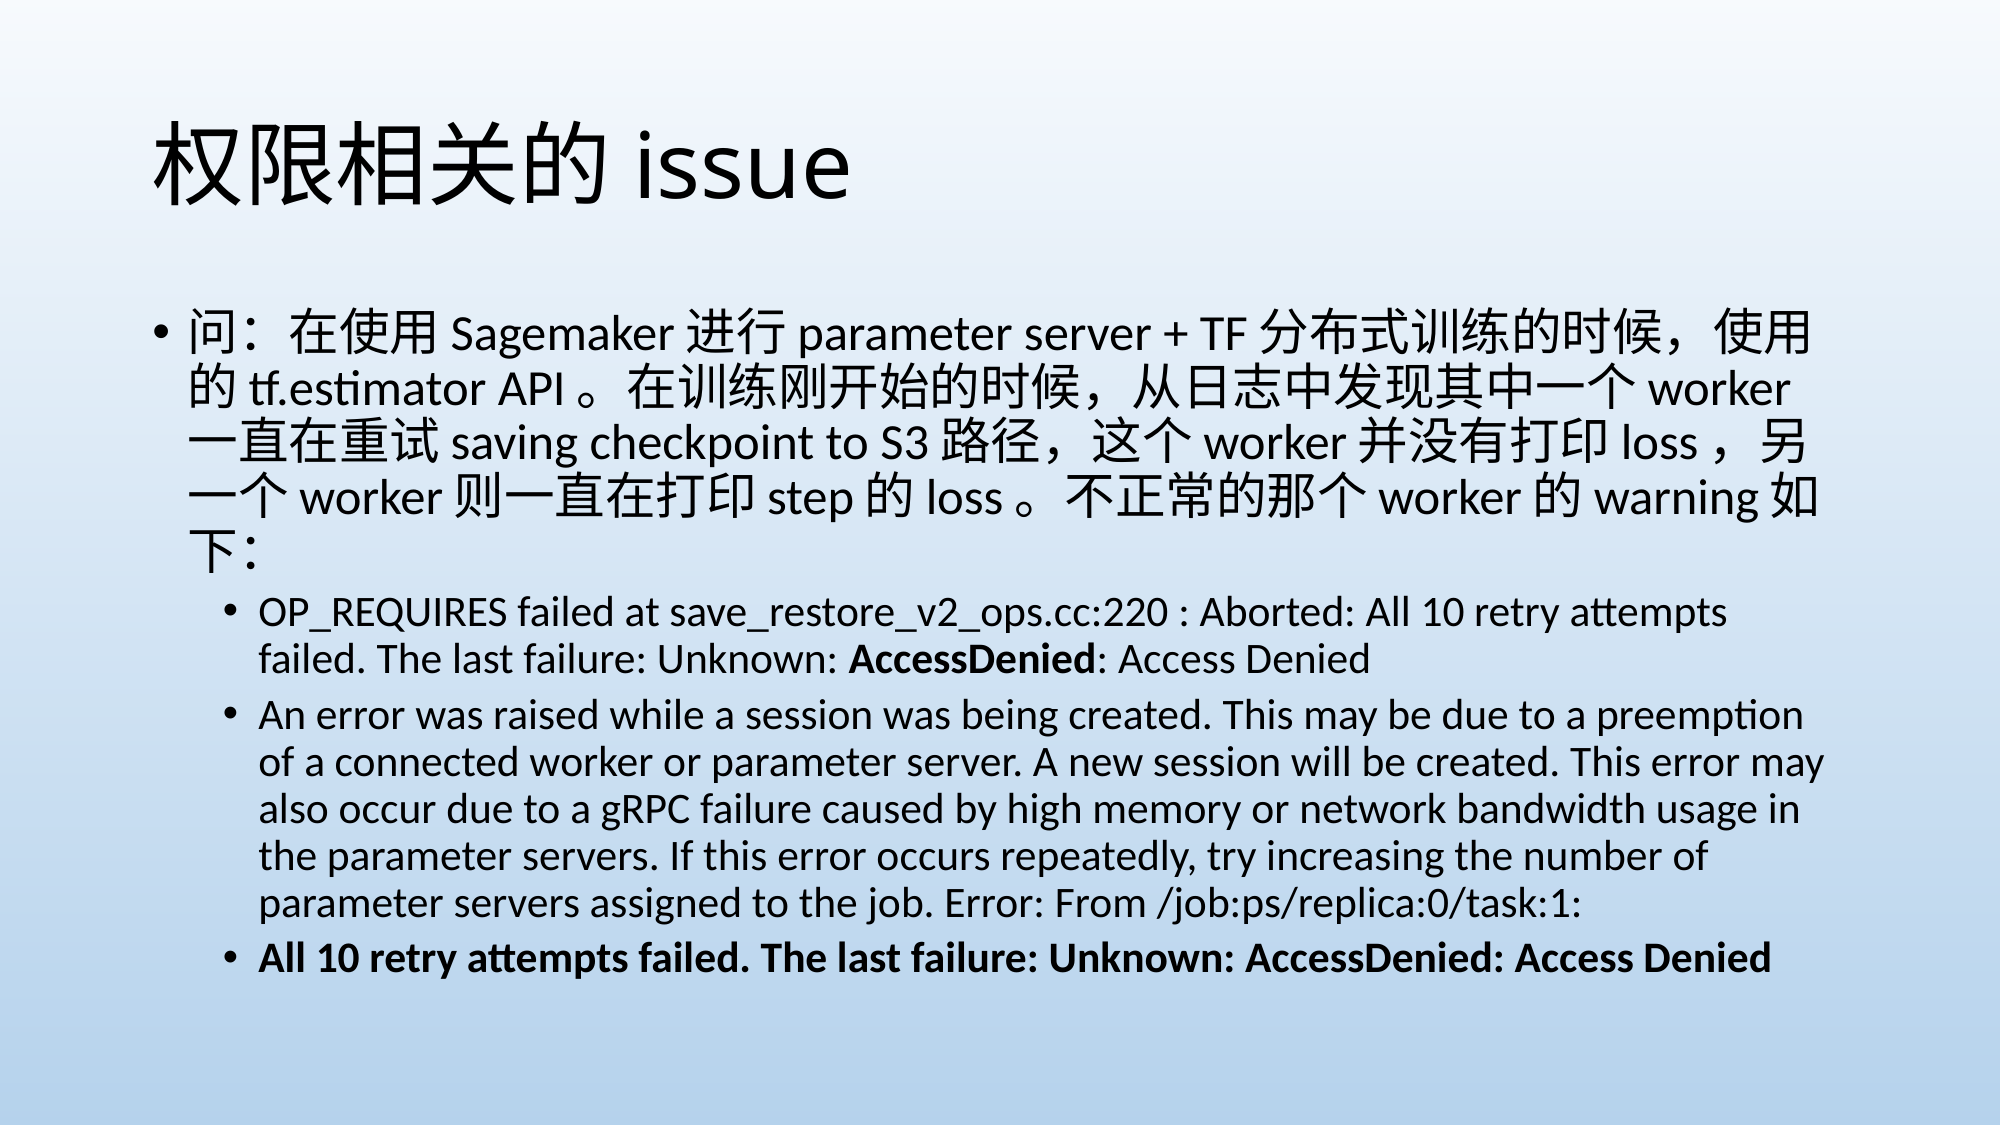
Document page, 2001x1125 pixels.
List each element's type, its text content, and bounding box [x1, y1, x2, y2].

title 权限相关的issue [137, 59, 1863, 278]
list 问：在使用Sagemaker进行parameter server + TF分布式训练的时候，使用的tf.estimator API。在训练刚开始的时候，从日志中发现其中一个worker一直在重试saving checkpoint to S3路径，这个worker并没有打印loss，另一个worker则一直在打印step的loss。不正常的那个worker的warning如下： OP_REQUIRES failed at save_restore_v2_ops.cc:220 : Aborted: All 10 retry attempts failed. The last failure: Unknown: AccessDenied: Access Denied An error was raised while a session was being created. This may be due to a preemption of a connected worker or parameter server. A new session will be created. This error may also occur due to a gRPC failure caused by high memory or network bandwidth usage in the parameter servers. If this error occurs repeatedly, try increasing the number of parameter servers assigned to the job. Error: From /job:ps/replica:0/task:1: All 10 retry attempts failed. The last failure: Unknown: AccessDenied: Access Denied [137, 299, 1863, 1060]
